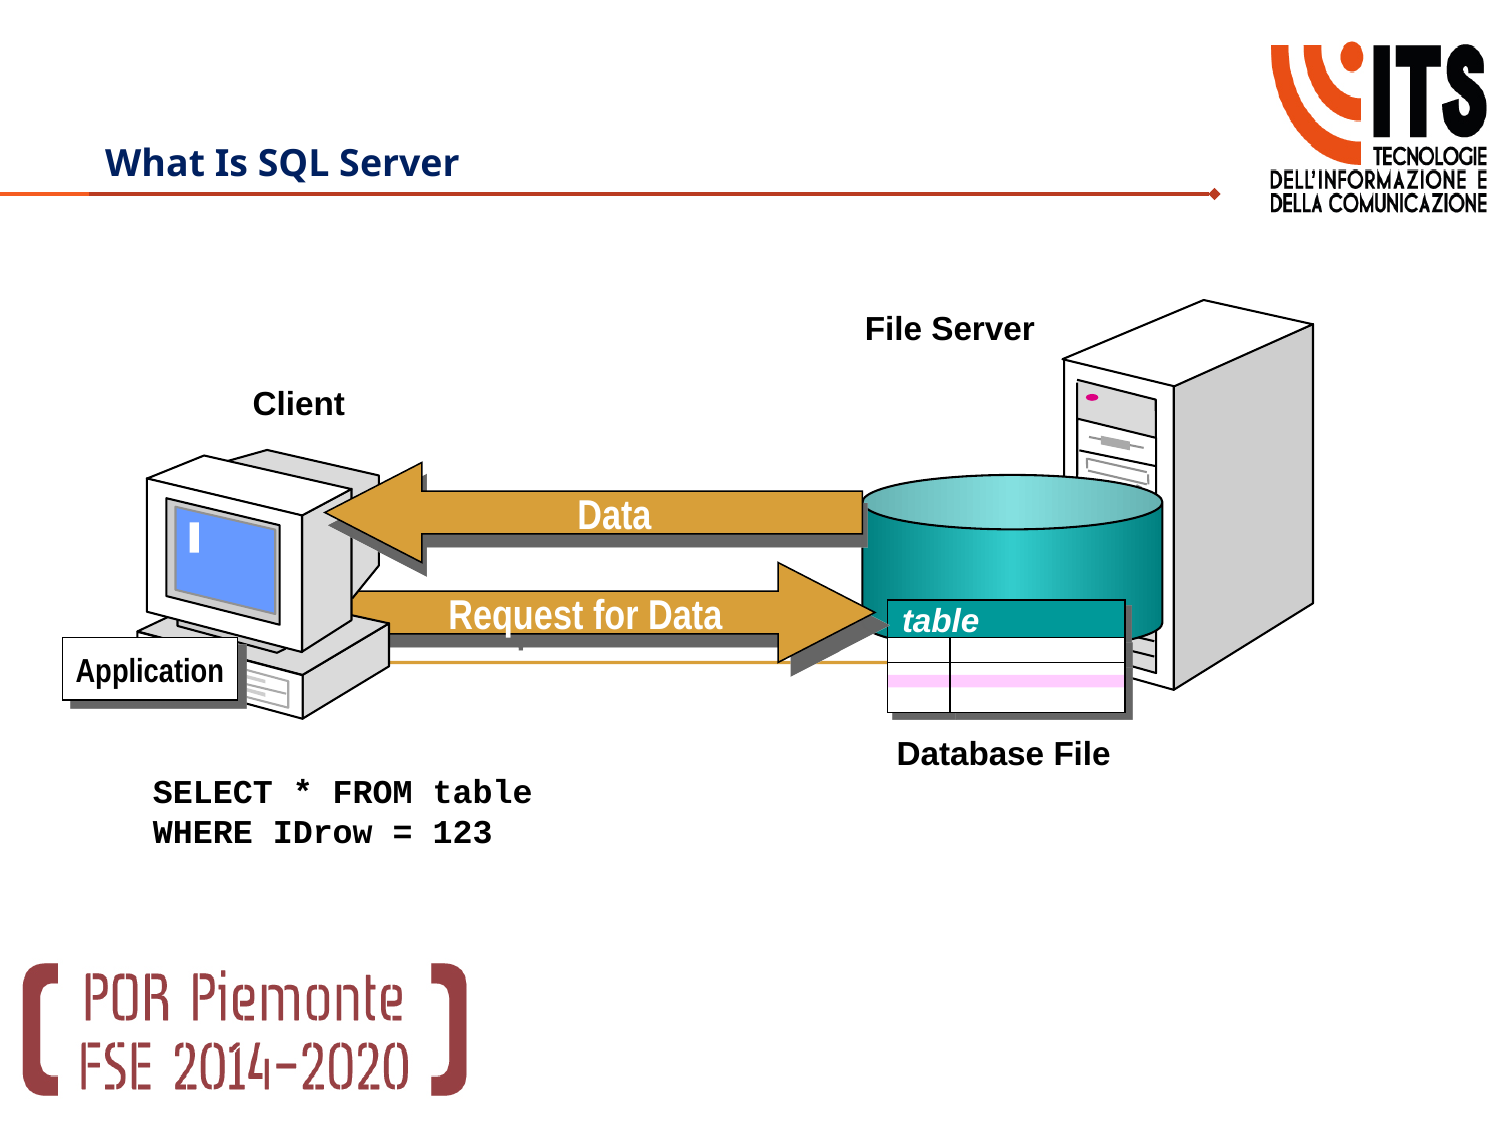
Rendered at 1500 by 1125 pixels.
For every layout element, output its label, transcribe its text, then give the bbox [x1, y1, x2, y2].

text_box Data [393, 462, 863, 563]
title What Is SQL Server [90, 79, 1215, 200]
text_box [873, 629, 882, 637]
text_box File Server [850, 299, 1051, 355]
picture [0, 0, 1500, 1125]
text_box Application [62, 637, 132, 700]
text_box Request for Data [393, 562, 875, 663]
text_box Client [237, 374, 360, 430]
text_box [137, 449, 390, 719]
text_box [1062, 299, 1314, 691]
text_box SELECT * FROM table WHERE IDrow = 123 [138, 762, 548, 858]
text_box [862, 509, 1057, 621]
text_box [887, 599, 1126, 713]
text_box Database File [875, 724, 1133, 780]
